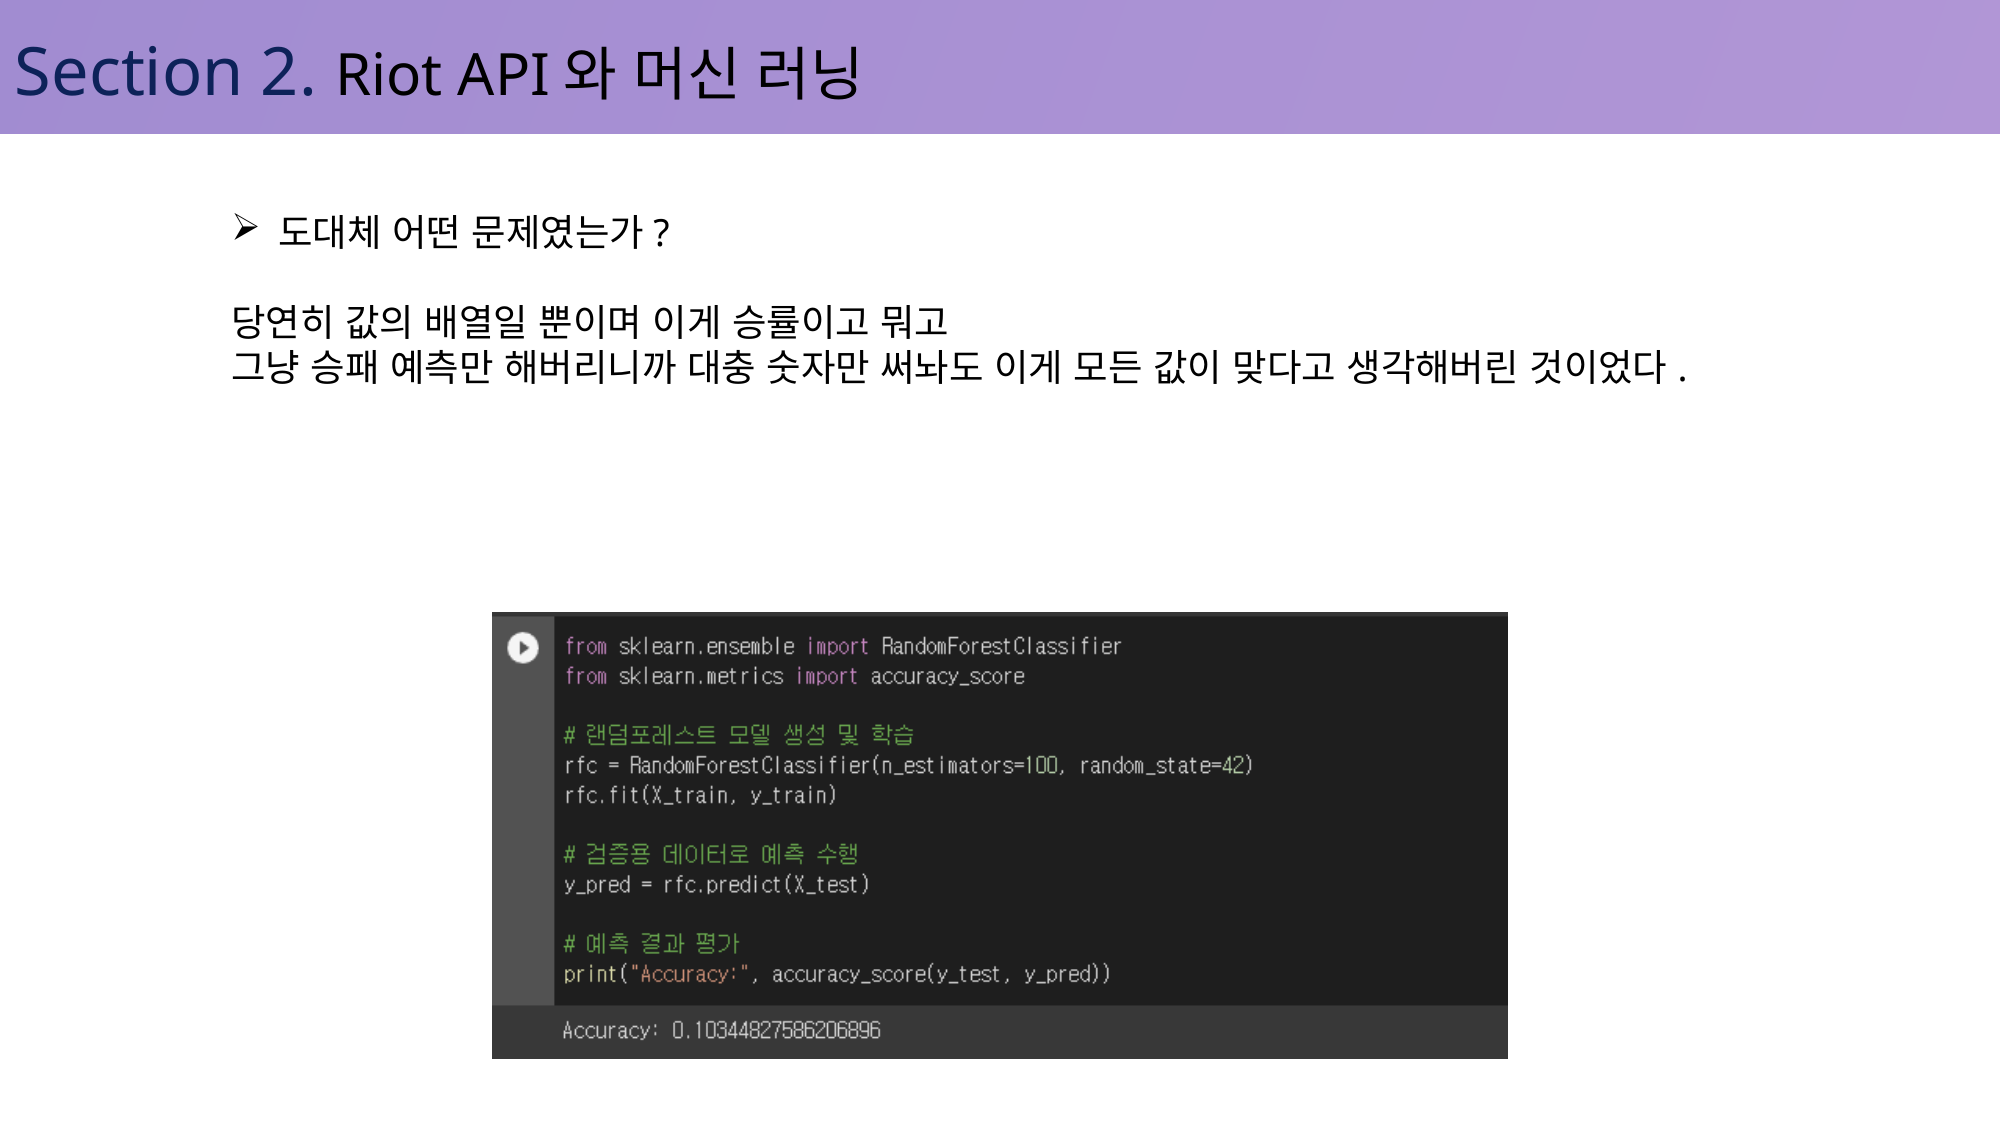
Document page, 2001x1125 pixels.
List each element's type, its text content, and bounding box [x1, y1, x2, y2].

text_box Section 2. Riot API와 머신 러닝 [0, 20, 1703, 116]
text_box 도대체 어떤 문제였는가? 당연히 값의 배열일 뿐이며 이게 승률이고 뭐고 그냥 승패 예측만 해버리니까 대충 숫자만 써놔도 이게 모든 값이 맞다고 생각해버린 것이었다. [216, 201, 1784, 397]
text_box [0, 0, 2000, 134]
picture [492, 612, 1508, 1059]
